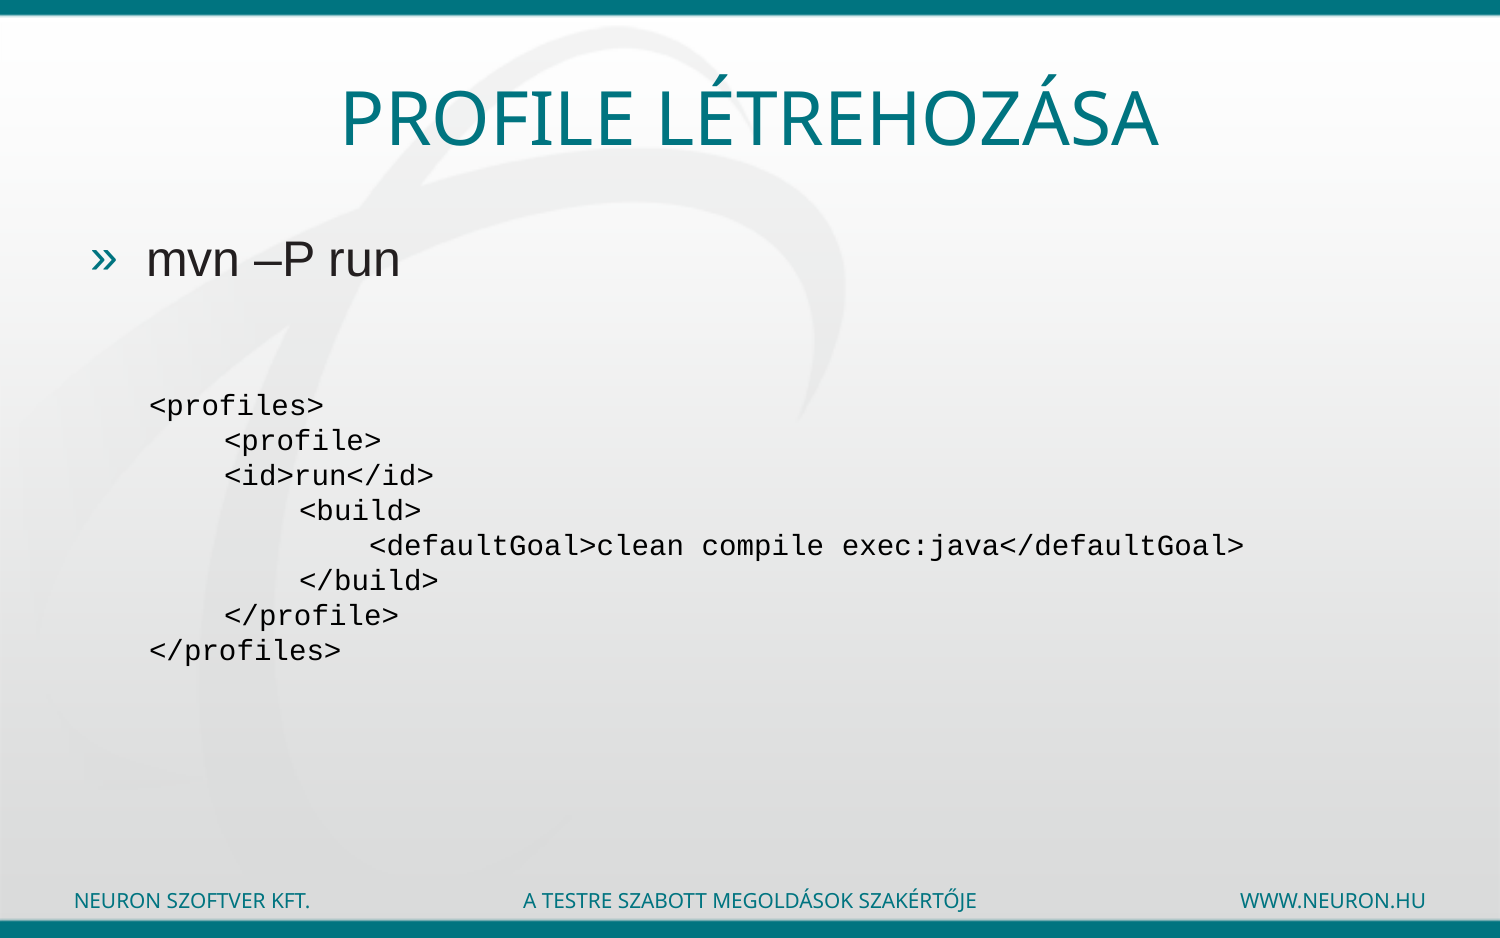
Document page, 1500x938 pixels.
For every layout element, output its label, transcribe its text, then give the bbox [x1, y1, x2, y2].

list mvn –P run [75, 218, 1425, 838]
title Profile létrehozása [75, 37, 1425, 194]
text_box <profiles> <profile> <id>run</id> <build> <defaultGoal>clean compile exec:java</defaultGoal> </build> </profile> </profiles> [134, 379, 1424, 674]
picture [0, 0, 1500, 938]
